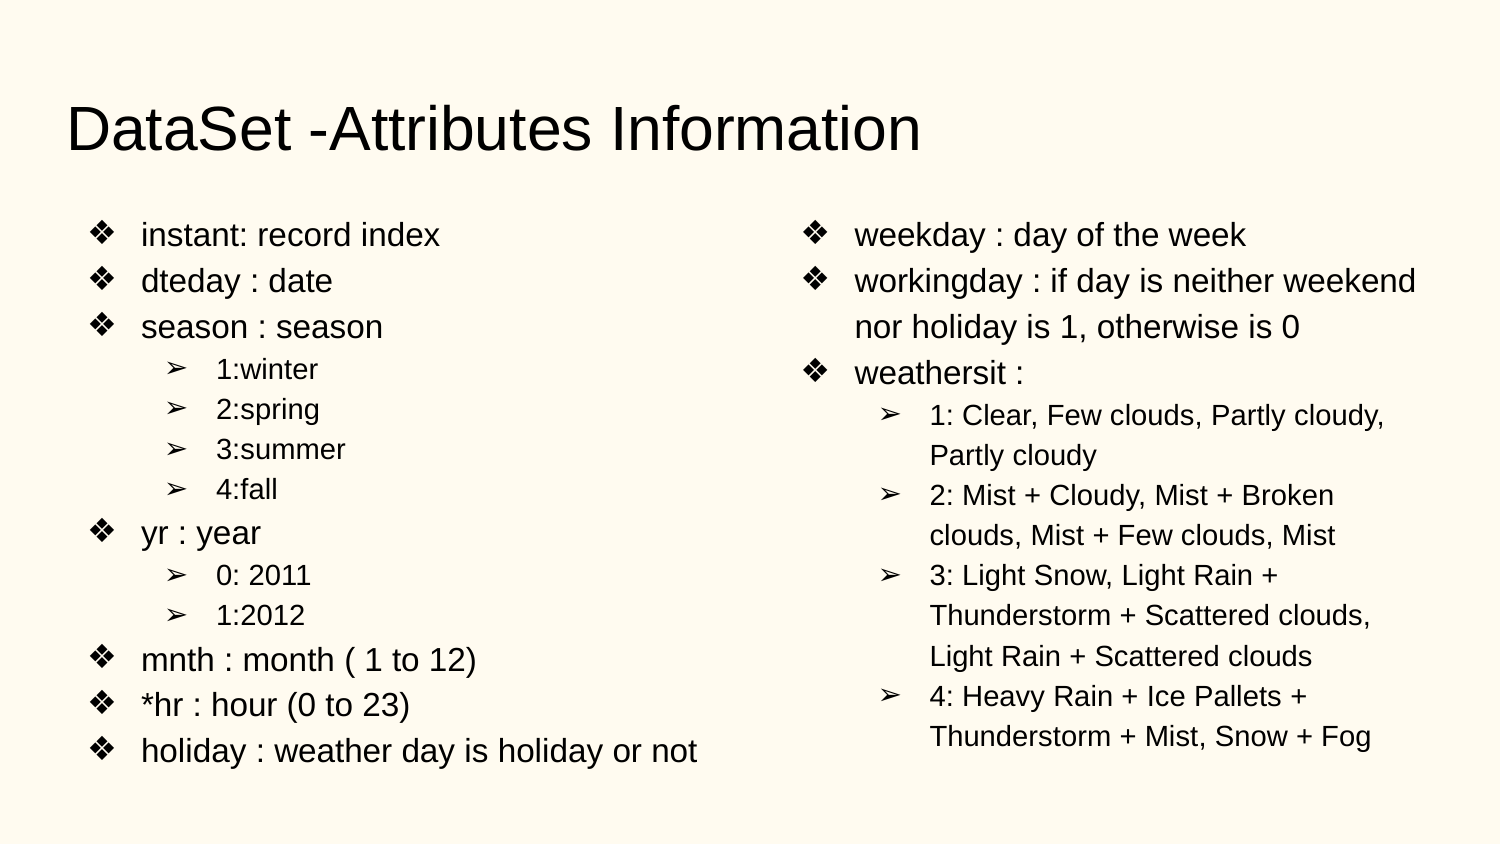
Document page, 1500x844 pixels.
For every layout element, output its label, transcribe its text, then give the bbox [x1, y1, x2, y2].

title DataSet -Attributes Information [51, 72, 1449, 174]
list instant: record index dteday : date season : season 1:winter 2:spring 3:summer 4:fall yr : year 0: 2011 1:2012 mnth : month ( 1 to 12) *hr : hour (0 to 23) holiday : weather day is holiday or not [51, 192, 721, 813]
list weekday : day of the week workingday : if day is neither weekend nor holiday is 1, otherwise is 0 weathersit : 1: Clear, Few clouds, Partly cloudy, Partly cloudy 2: Mist + Cloudy, Mist + Broken clouds, Mist + Few clouds, Mist 3: Light Snow, Light Rain + Thunderstorm + Scattered clouds, Light Rain + Scattered clouds 4: Heavy Rain + Ice Pallets + Thunderstorm + Mist, Snow + Fog [764, 192, 1449, 750]
